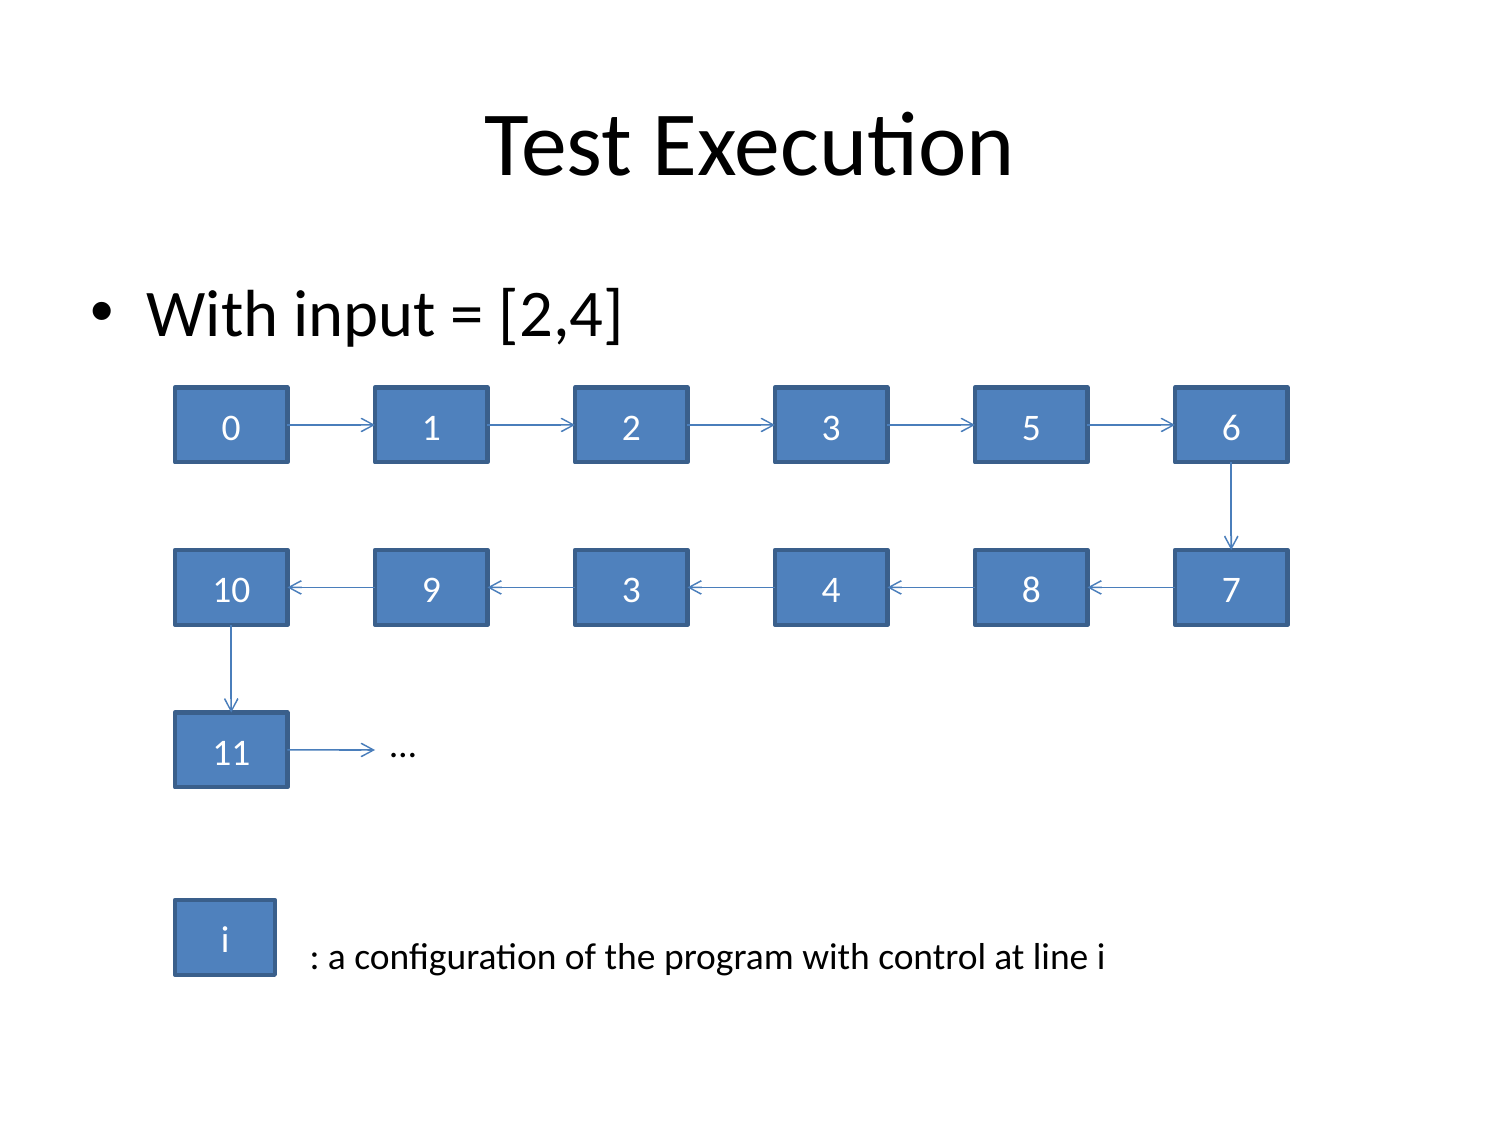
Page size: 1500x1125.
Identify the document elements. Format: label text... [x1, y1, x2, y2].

text_box 6 [1173, 385, 1290, 464]
text_box 11 [173, 710, 290, 789]
text_box 0 [173, 385, 290, 464]
title Test Execution [75, 45, 1425, 233]
text_box 10 [173, 548, 290, 627]
text_box 2 [573, 385, 690, 464]
list With input = [2,4] [75, 262, 1425, 1005]
text_box i [173, 898, 277, 977]
text_box : a configuration of the program with control at line i [294, 924, 1122, 985]
text_box 3 [773, 385, 890, 464]
text_box 1 [373, 385, 490, 464]
text_box 3 [573, 548, 690, 627]
text_box 5 [973, 385, 1090, 464]
text_box 9 [373, 548, 490, 627]
text_box … [375, 712, 431, 773]
text_box 8 [973, 548, 1090, 627]
text_box 7 [1173, 548, 1290, 627]
text_box 4 [773, 548, 890, 627]
